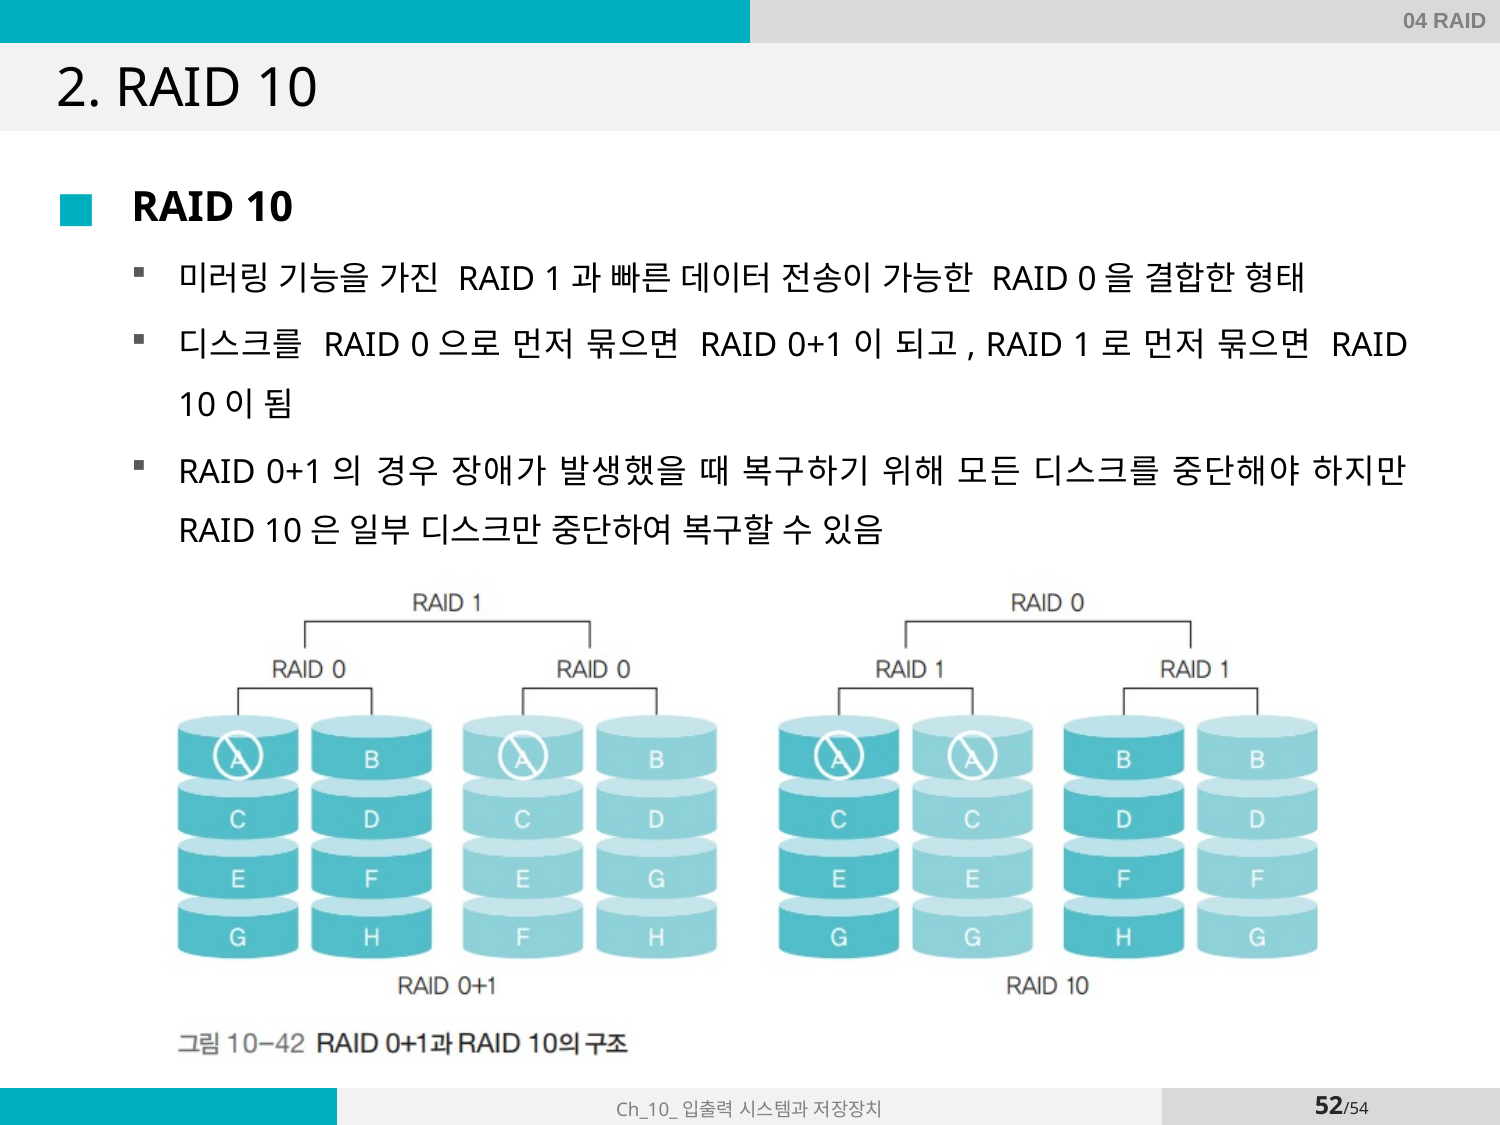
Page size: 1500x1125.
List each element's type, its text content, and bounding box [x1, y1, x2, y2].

text_box 04 RAID [1253, 0, 1500, 41]
title 2. RAID 10 [41, 42, 1459, 128]
list RAID 10 미러링 기능을 가진 RAID 1과 빠른 데이터 전송이 가능한 RAID 0을 결합한 형태 디스크를 RAID 0으로 먼저 묶으면 RAID 0+1이 되고, RAID 1로 먼저 묶으면 RAID 10이 됨 RAID 0+1의 경우 장애가 발생했을 때 복구하기 위해 모든 디스크를 중단해야 하지만 RAID 10은 일부 디스크만 중단하여 복구할 수 있음 [41, 172, 1424, 1047]
picture [167, 573, 1333, 1068]
